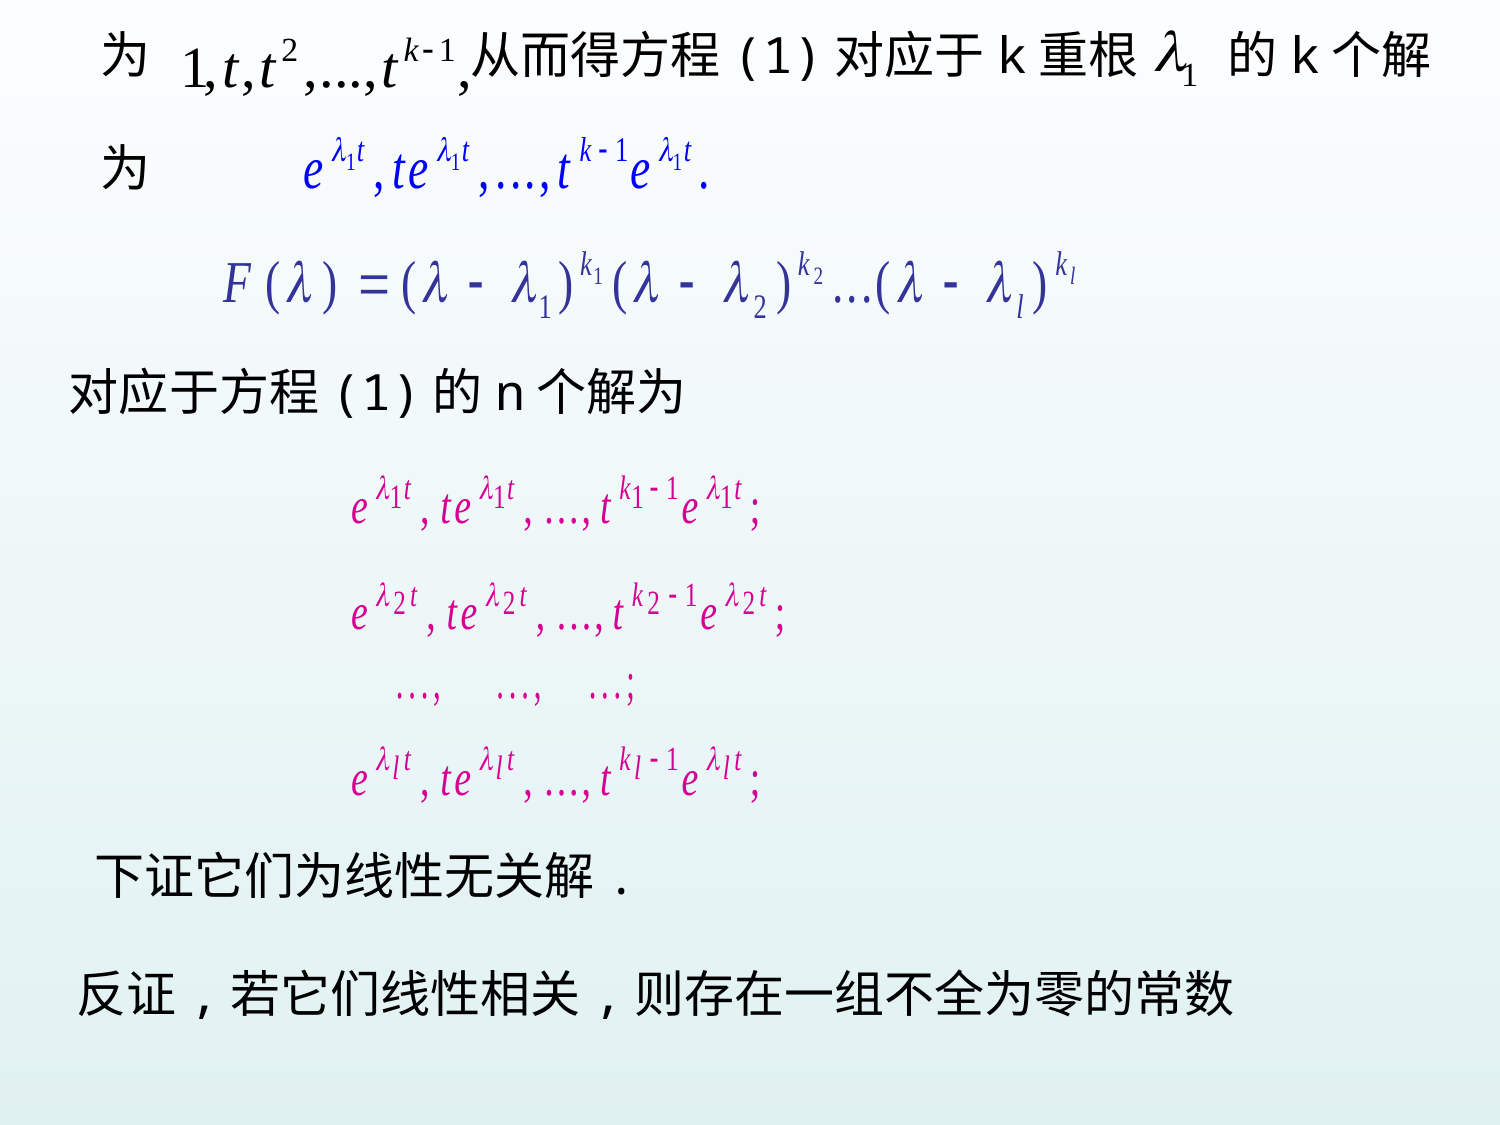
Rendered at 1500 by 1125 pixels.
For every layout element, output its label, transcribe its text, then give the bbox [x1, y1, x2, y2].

text_box 对应于方程(1)的n个解为 [54, 353, 702, 428]
text_box 的k个解 [1212, 16, 1447, 92]
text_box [300, 128, 712, 202]
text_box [218, 243, 1086, 323]
text_box 为 [85, 128, 166, 204]
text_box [395, 668, 644, 715]
text_box 从而得方程(1)对应于k重根 [456, 16, 1154, 92]
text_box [348, 574, 791, 645]
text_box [348, 467, 766, 539]
text_box 下证它们为线性无关解. [79, 837, 652, 912]
text_box 为 [85, 16, 166, 92]
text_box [1151, 21, 1200, 93]
text_box 反证,若它们线性相关,则存在一组不全为零的常数 [61, 955, 1250, 1031]
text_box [183, 30, 475, 102]
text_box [348, 739, 766, 811]
